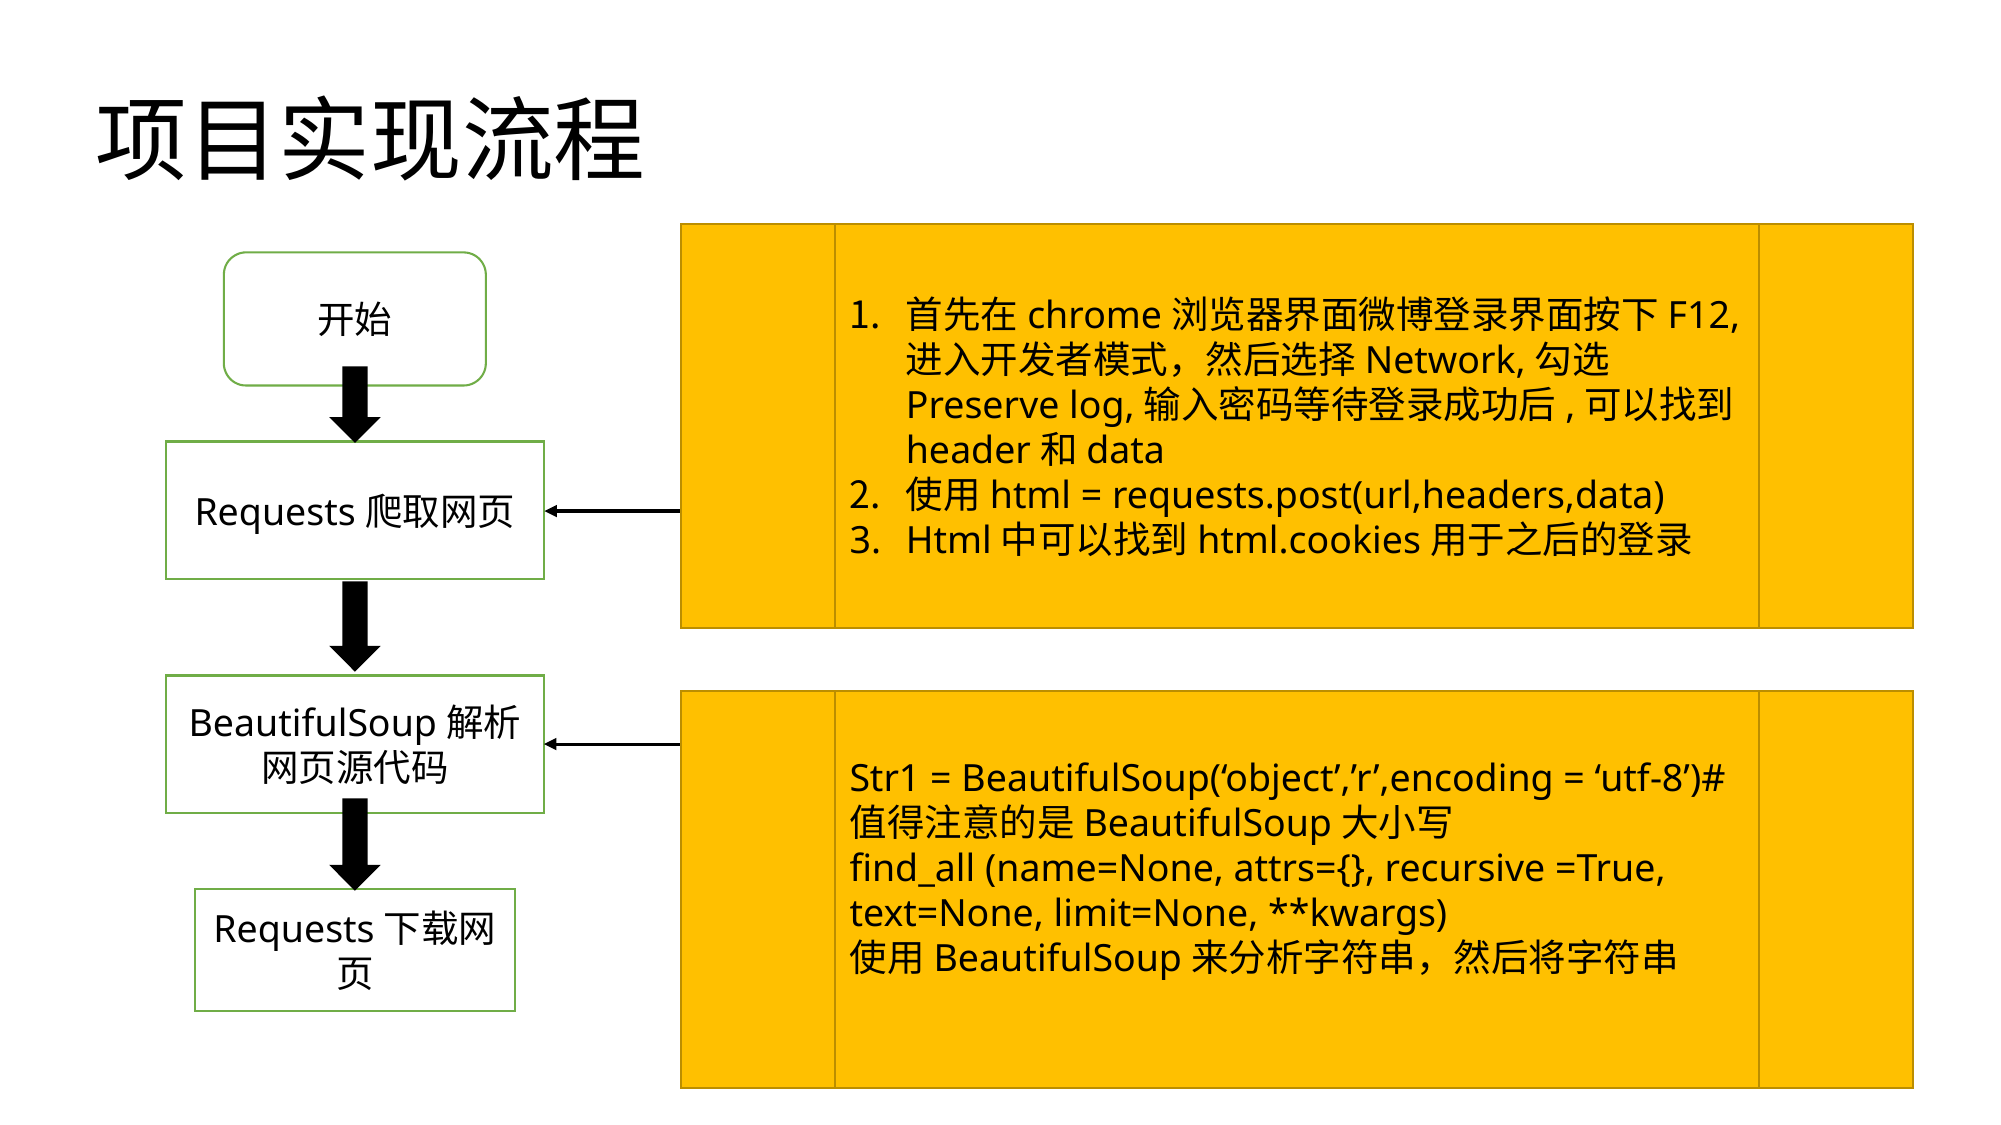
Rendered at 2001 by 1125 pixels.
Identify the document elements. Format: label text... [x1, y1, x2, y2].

text_box [329, 798, 381, 891]
text_box BeautifulSoup解析网页源代码 [165, 674, 545, 814]
text_box Str1 = BeautifulSoup(‘object’,’r’,encoding = ‘utf-8’)#值得注意的是BeautifulSoup大小写 find_all (name=None, attrs={}, recursive =True, text=None, limit=None, **kwargs) 使用BeautifulSoup来分析字符串，然后将字符串 [680, 690, 1914, 1089]
text_box Requests下载网页 [194, 888, 516, 1012]
text_box 开始 [222, 251, 487, 387]
text_box [329, 366, 381, 443]
title 项目实现流程 [80, 35, 1806, 253]
text_box [329, 581, 381, 672]
text_box 首先在chrome浏览器界面微博登录界面按下F12,进入开发者模式，然后选择Network,勾选Preserve log,输入密码等待登录成功后,可以找到header和data 使用html = requests.post(url,headers,data) Html中可以找到html.cookies用于之后的登录 [680, 223, 1914, 629]
text_box Requests爬取网页 [165, 440, 545, 580]
